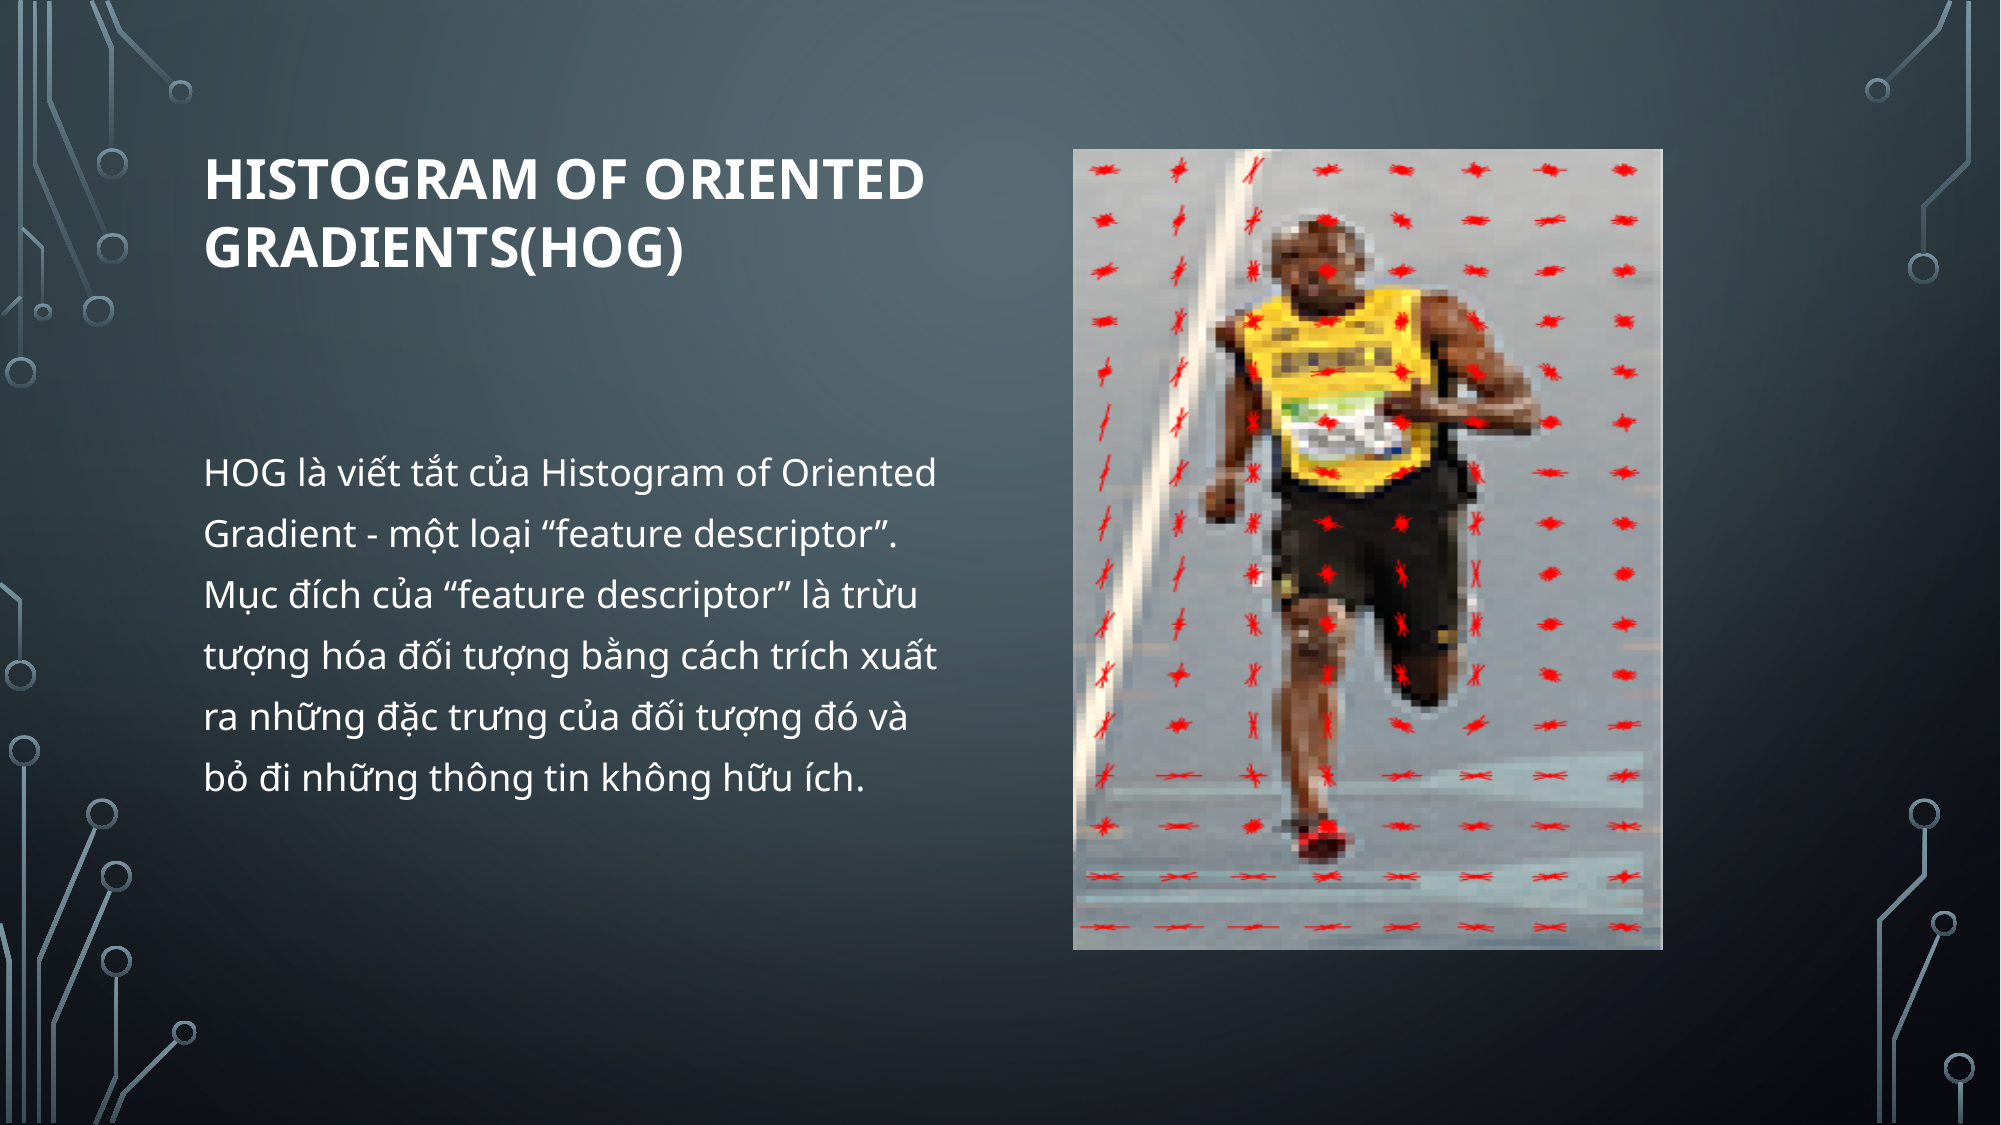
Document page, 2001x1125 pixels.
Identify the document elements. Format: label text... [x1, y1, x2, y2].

list HOG là viết tắt của Histogram of Oriented Gradient - một loại “feature descriptor”. Mục đích của “feature descriptor” là trừu tượng hóa đối tượng bằng cách trích xuất ra những đặc trưng của đối tượng đó và bỏ đi những thông tin không hữu ích. [188, 428, 963, 1010]
picture [1073, 149, 1663, 951]
title HISTOGRAM OF ORIENTED GRADIENTS(HOG) [188, 99, 963, 369]
